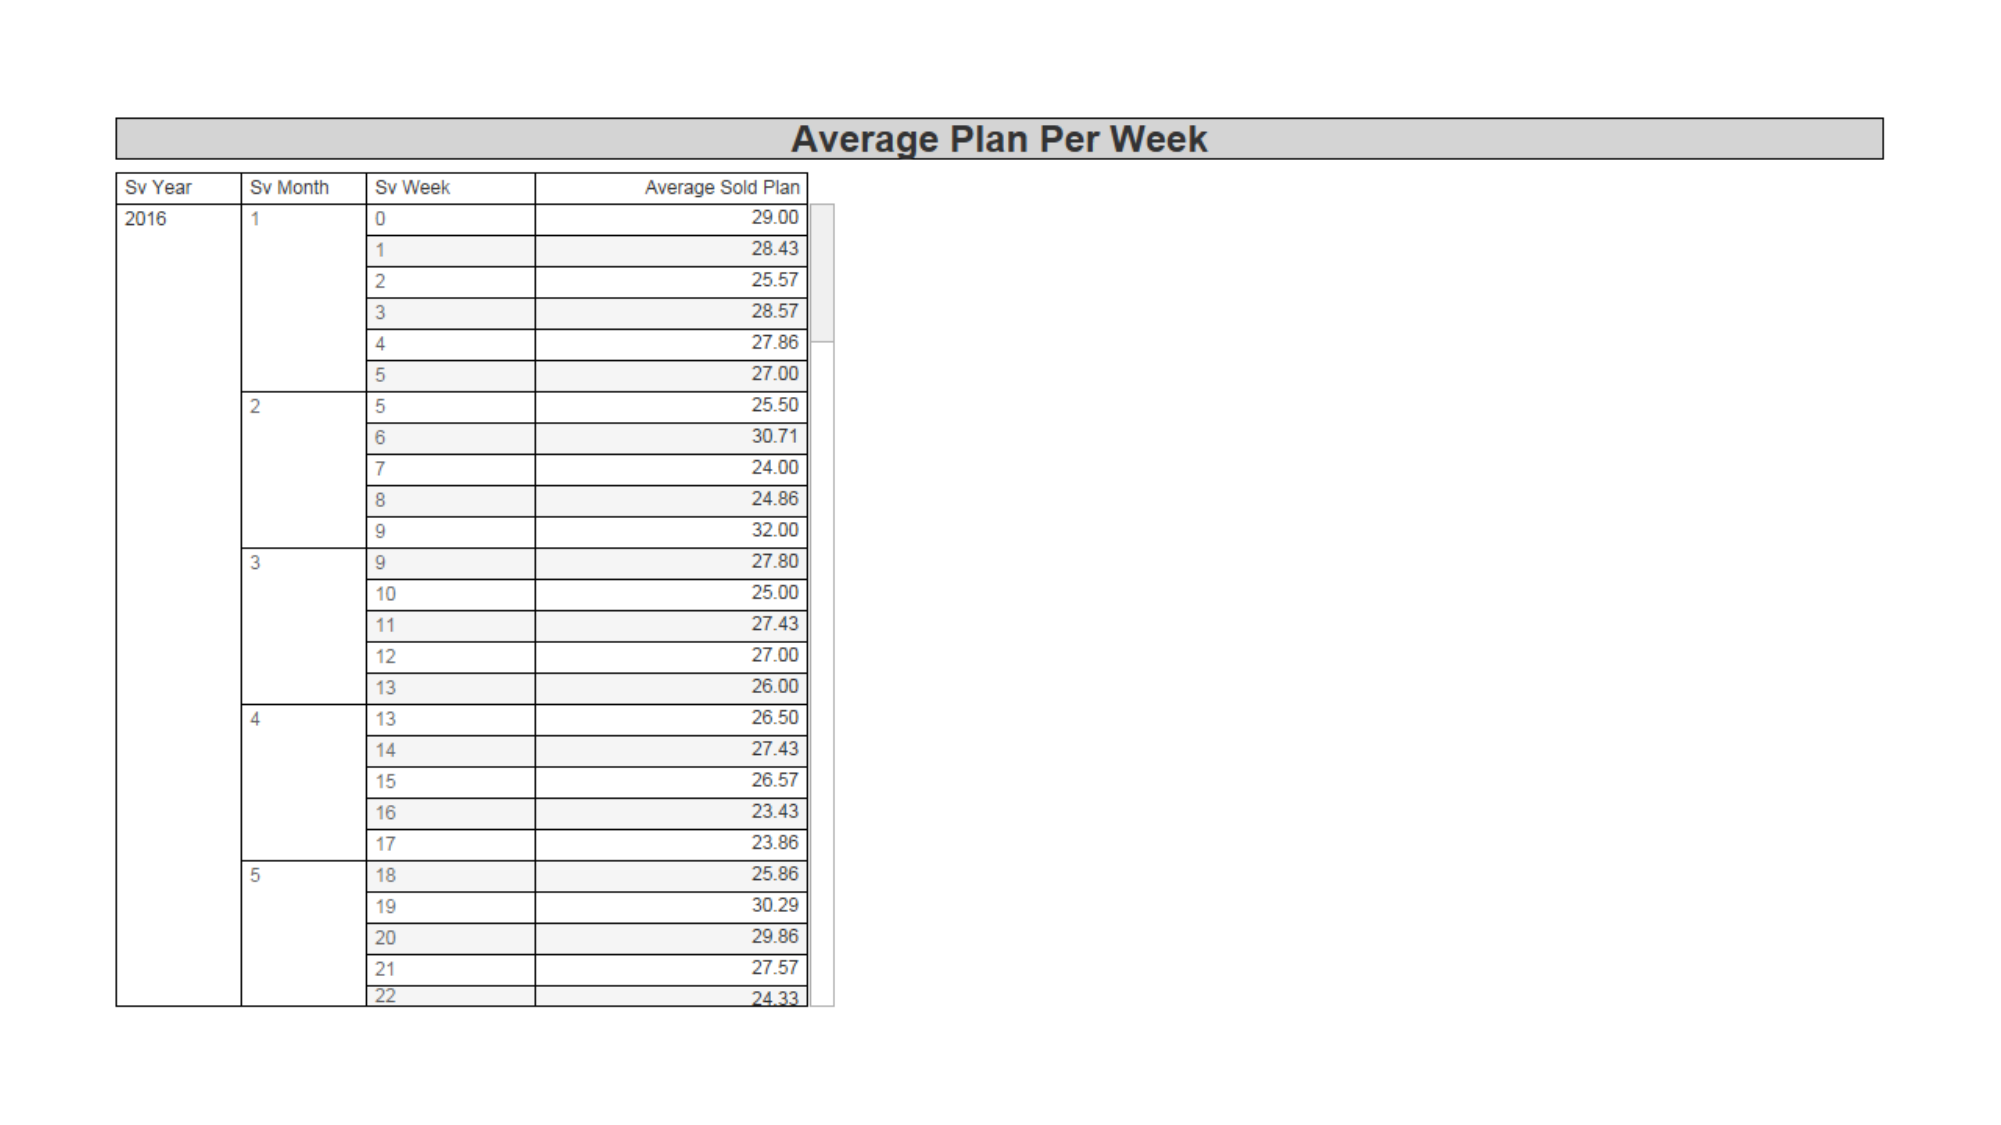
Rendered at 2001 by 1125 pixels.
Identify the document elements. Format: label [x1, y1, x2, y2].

picture [97, 99, 1903, 1026]
